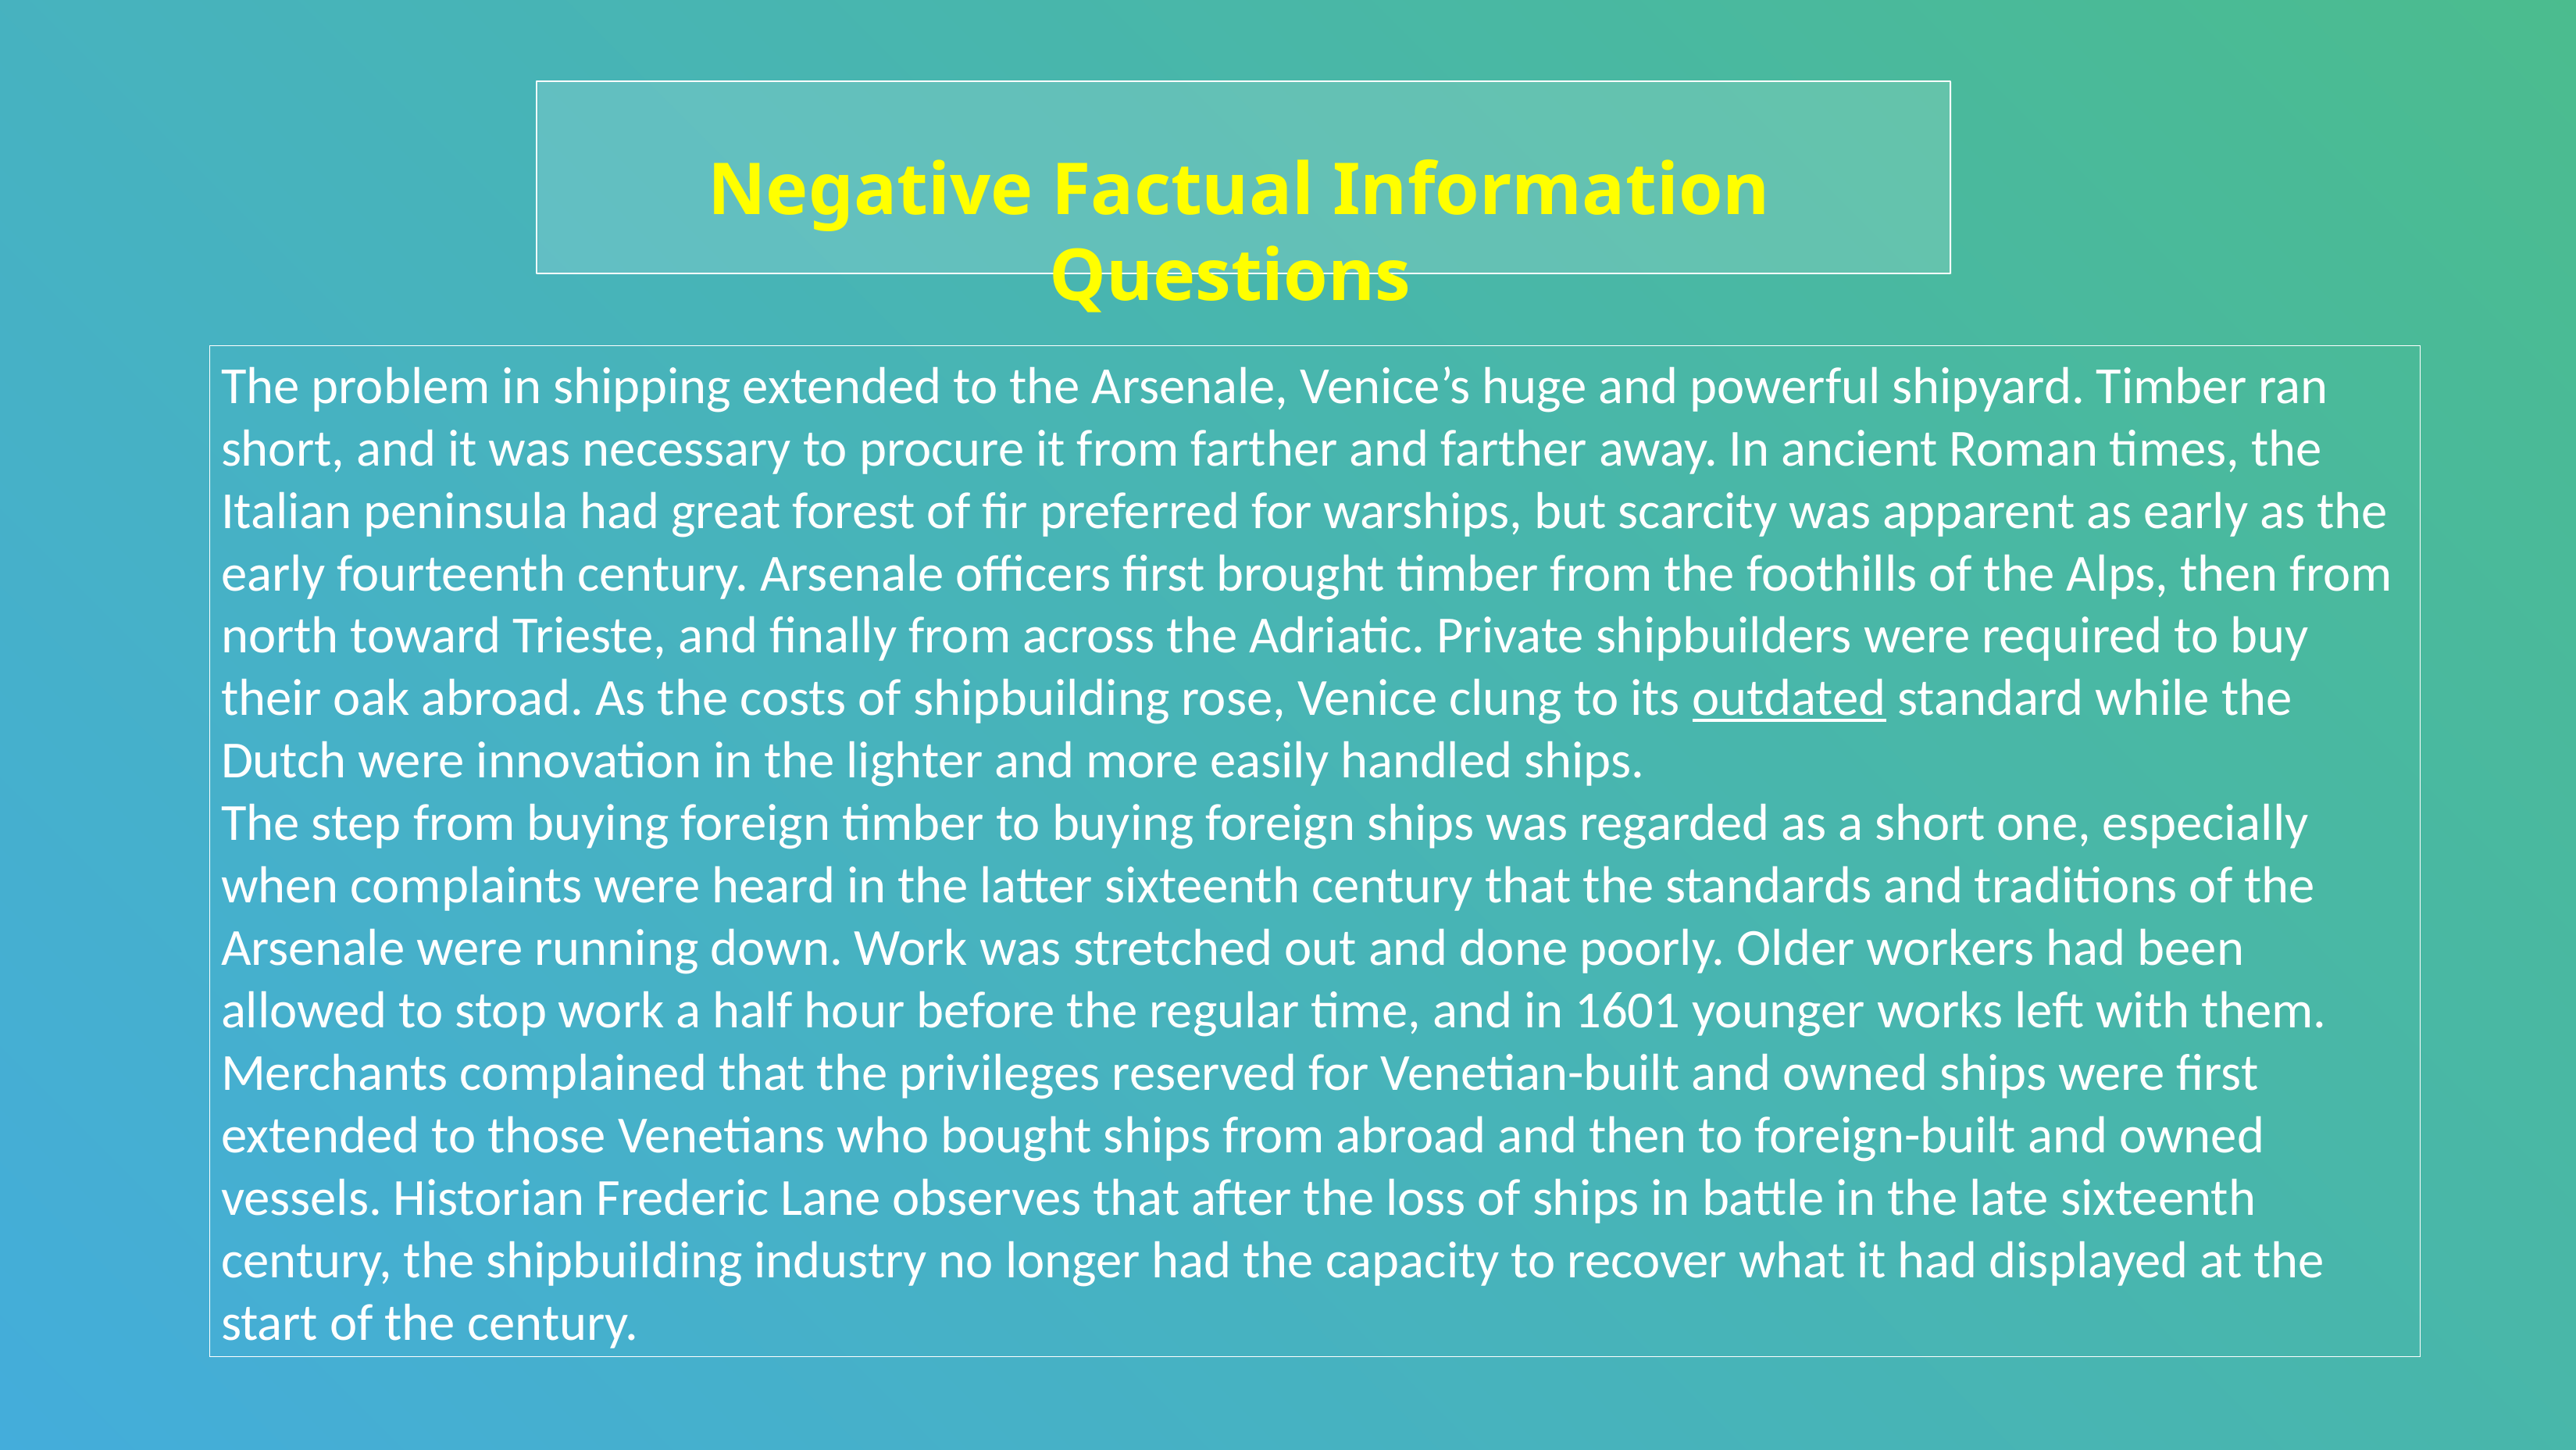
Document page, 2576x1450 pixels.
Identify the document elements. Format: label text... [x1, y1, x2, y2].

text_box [536, 80, 1952, 275]
text_box The problem in shipping extended to the Arsenale, Venice’s huge and powerful shipyard. Timber ran short, and it was necessary to procure it from farther and farther away. In ancient Roman times, the Italian peninsula had great forest of fir preferred for warships, but scarcity was apparent as early as the early fourteenth century. Arsenale officers first brought timber from the foothills of the Alps, then from north toward Trieste, and finally from across the Adriatic. Private shipbuilders were required to buy their oak abroad. As the costs of shipbuilding rose, Venice clung to its outdated standard while the Dutch were innovation in the lighter and more easily handled ships. The step from buying foreign timber to buying foreign ships was regarded as a short one, especially when complaints were heard in the latter sixteenth century that the standards and traditions of the Arsenale were running down. Work was stretched out and done poorly. Older workers had been allowed to stop work a half hour before the regular time, and in 1601 younger works left with them. Merchants complained that the privileges reserved for Venetian-built and owned ships were first extended to those Venetians who bought ships from abroad and then to foreign-built and owned vessels. Historian Frederic Lane observes that after the loss of ships in battle in the late sixteenth century, the shipbuilding industry no longer had the capacity to recover what it had displayed at the start of the century. [209, 345, 2421, 1357]
